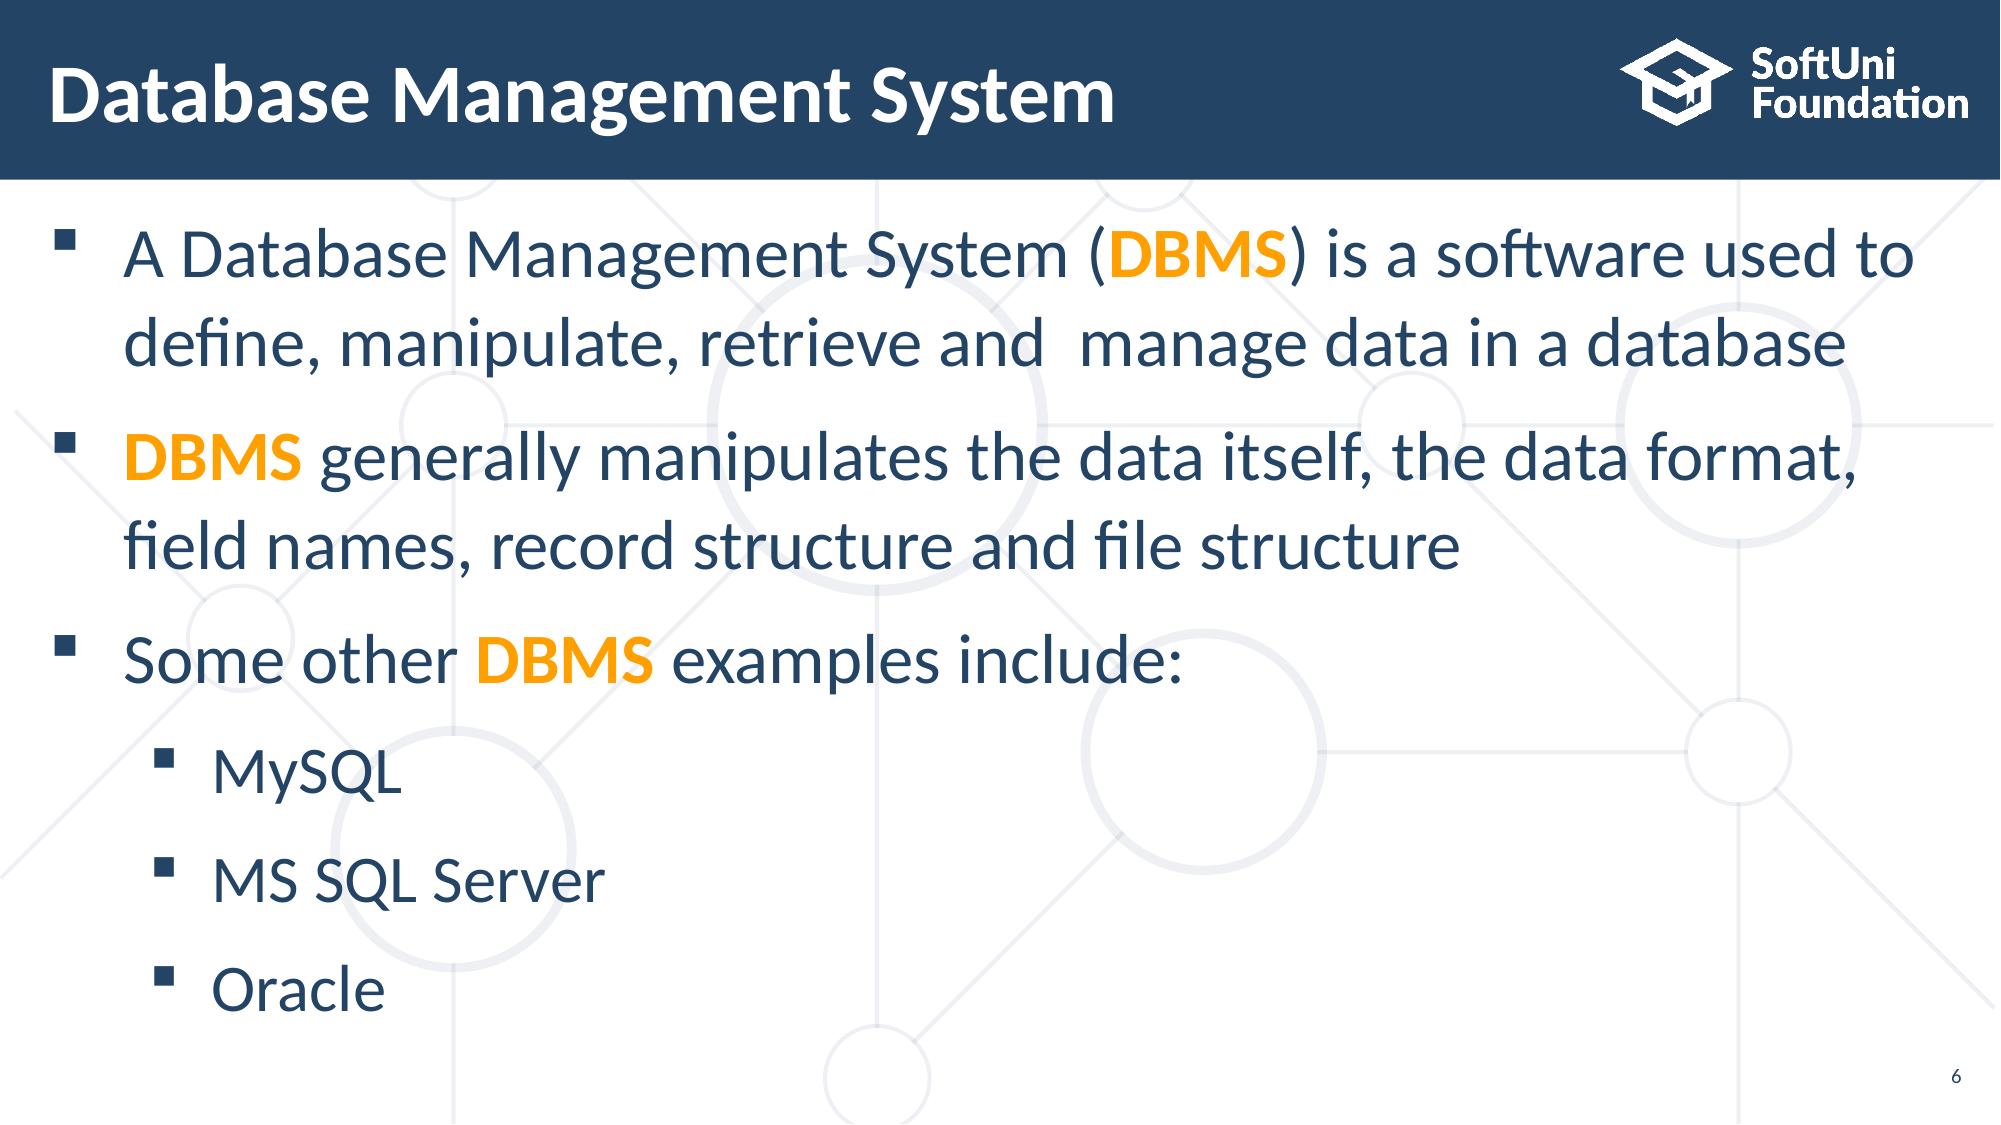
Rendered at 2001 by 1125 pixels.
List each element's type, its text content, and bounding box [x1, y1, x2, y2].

list A Database Management System (DBMS) is a software used to define, manipulate, retrieve and manage data in a database DBMS generally manipulates the data itself, the data format, field names, record structure and file structure Some other DBMS examples include: MySQL MS SQL Server Oracle [31, 196, 1970, 1098]
slide_number 6 [1897, 1049, 1968, 1101]
picture [1619, 38, 1968, 126]
title Database Management System [31, 16, 1591, 162]
